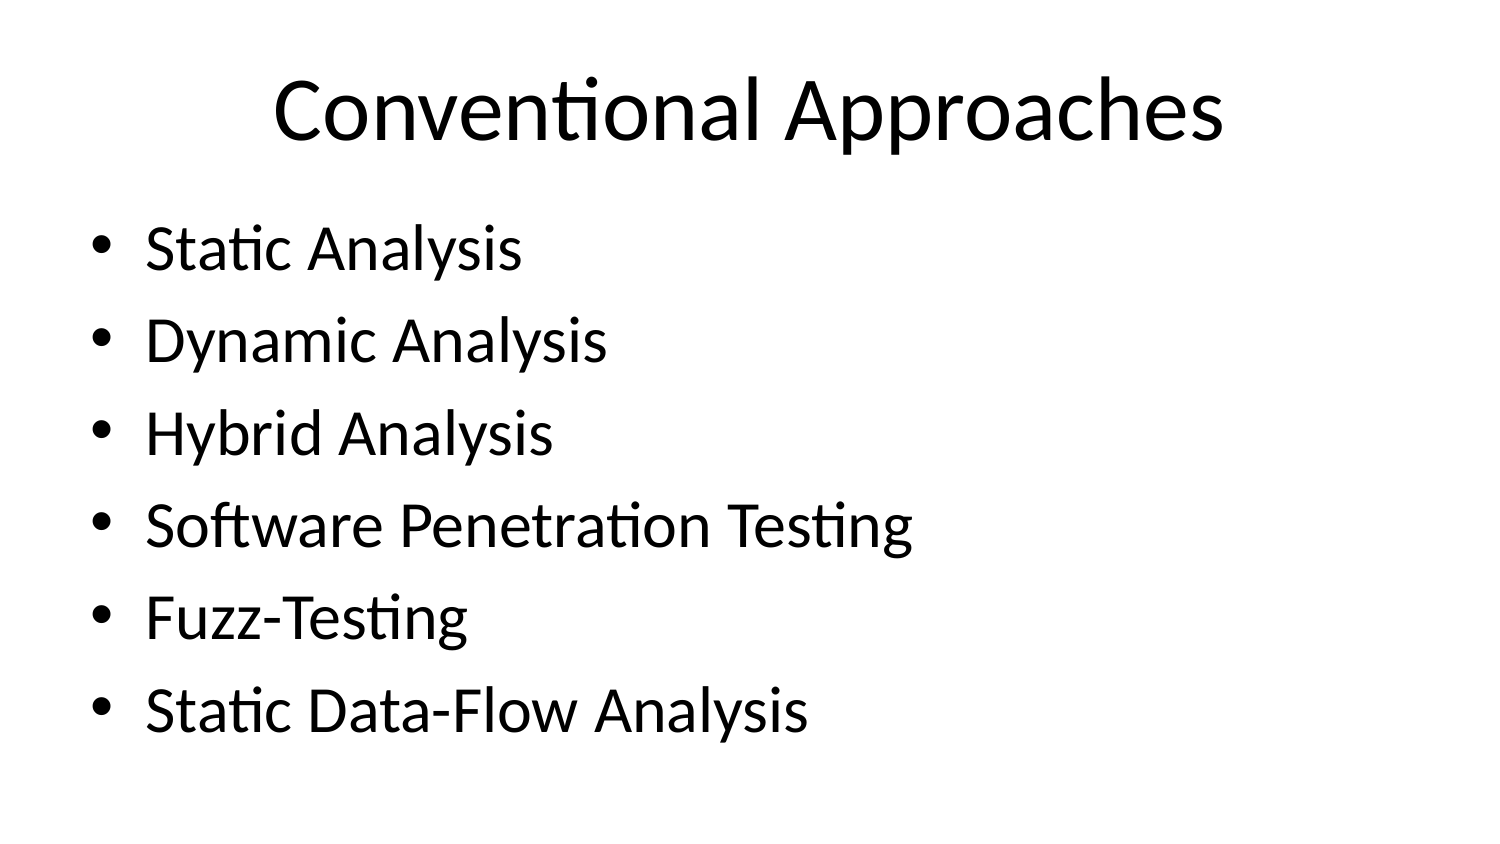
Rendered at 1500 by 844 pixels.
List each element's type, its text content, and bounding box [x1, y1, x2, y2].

list Static Analysis Dynamic Analysis Hybrid Analysis Software Penetration Testing Fuzz-Testing Static Data-Flow Analysis [75, 196, 1425, 754]
title Conventional Approaches [75, 33, 1425, 175]
